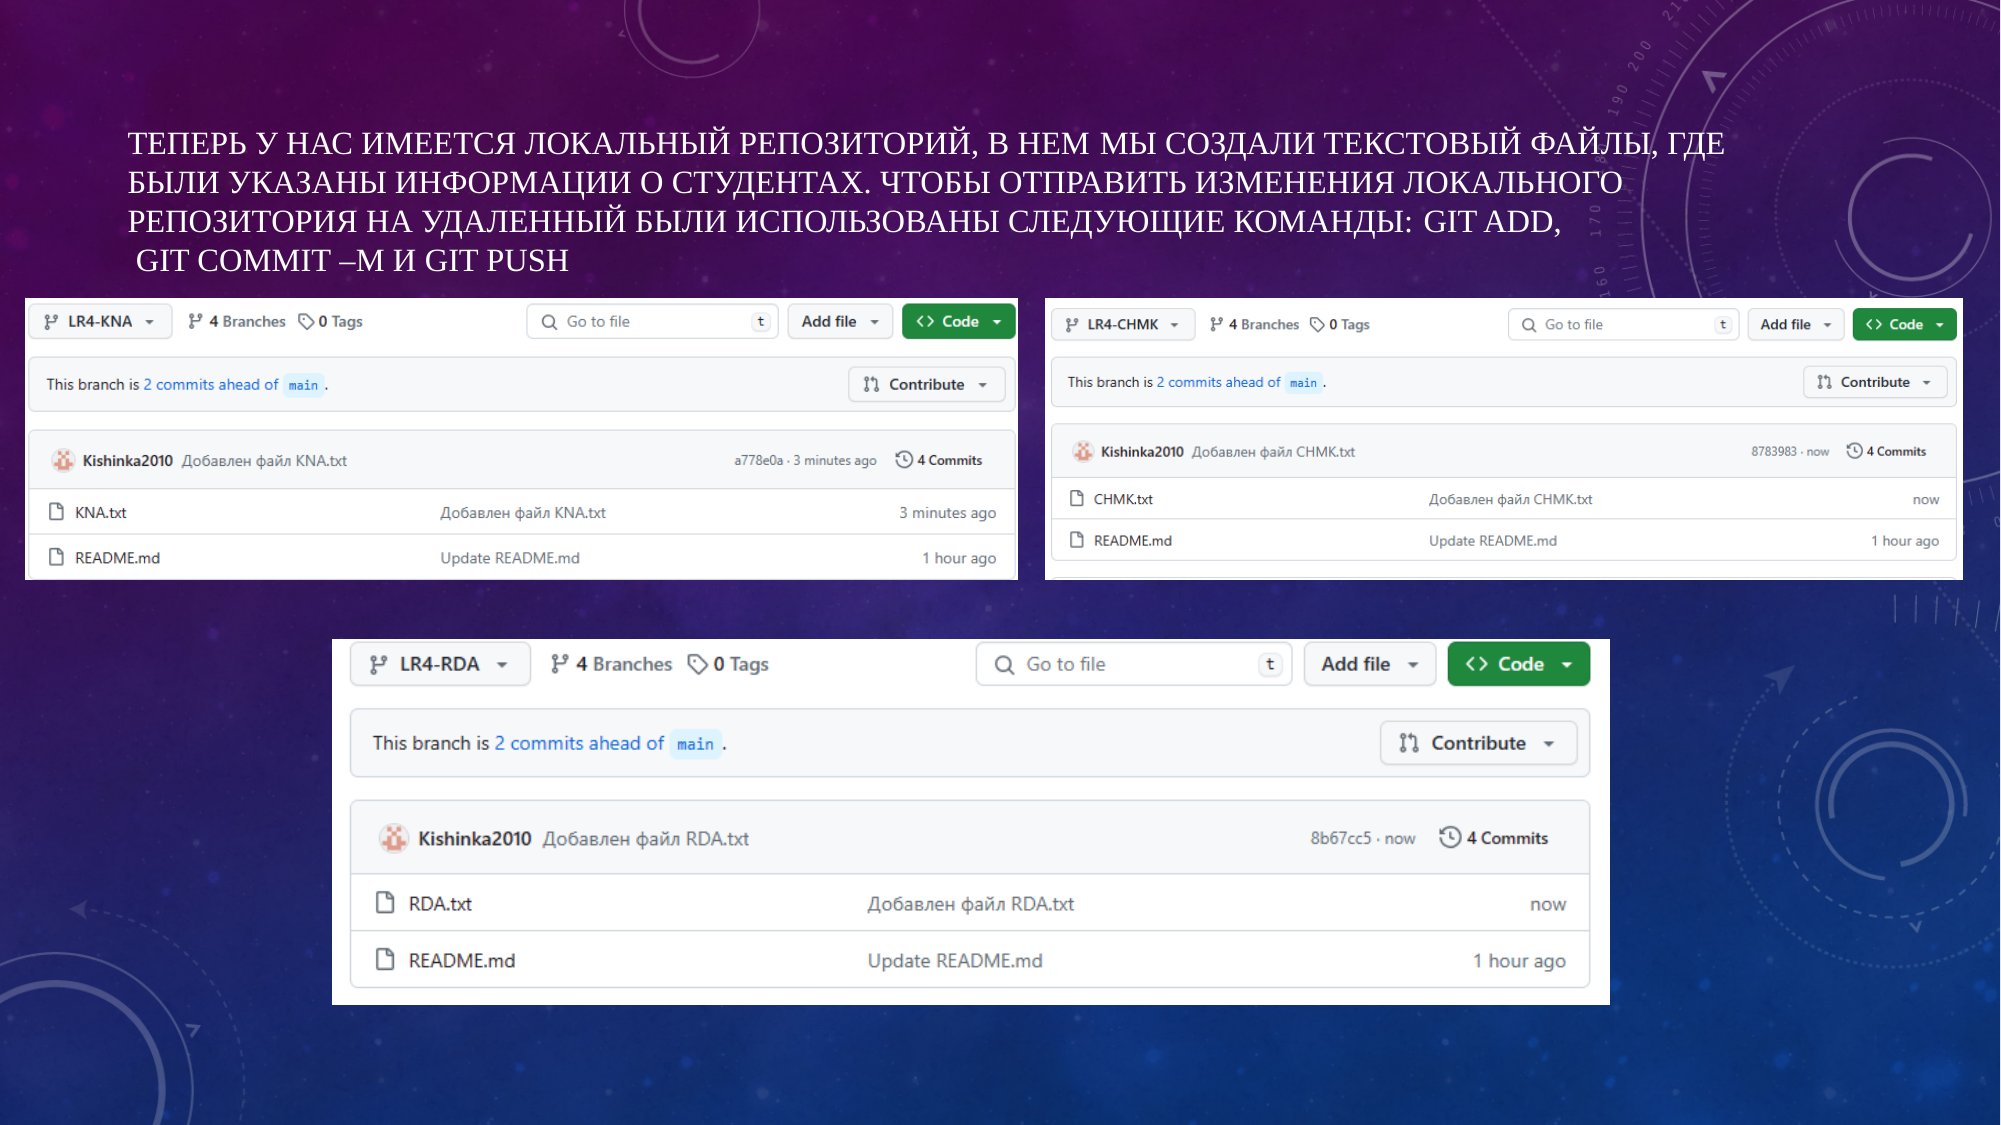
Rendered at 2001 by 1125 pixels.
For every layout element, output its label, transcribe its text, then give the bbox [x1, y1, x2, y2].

title Теперь у нас имеется локальный репозиторий, в нем мы создали текстовый файлы, где были указаны информации о студентах. Чтобы отправить изменения локального репозитория на удаленный были использованы следующие команды: git add, git commit –m и git push [112, 99, 1775, 339]
picture [0, 0, 2001, 1125]
